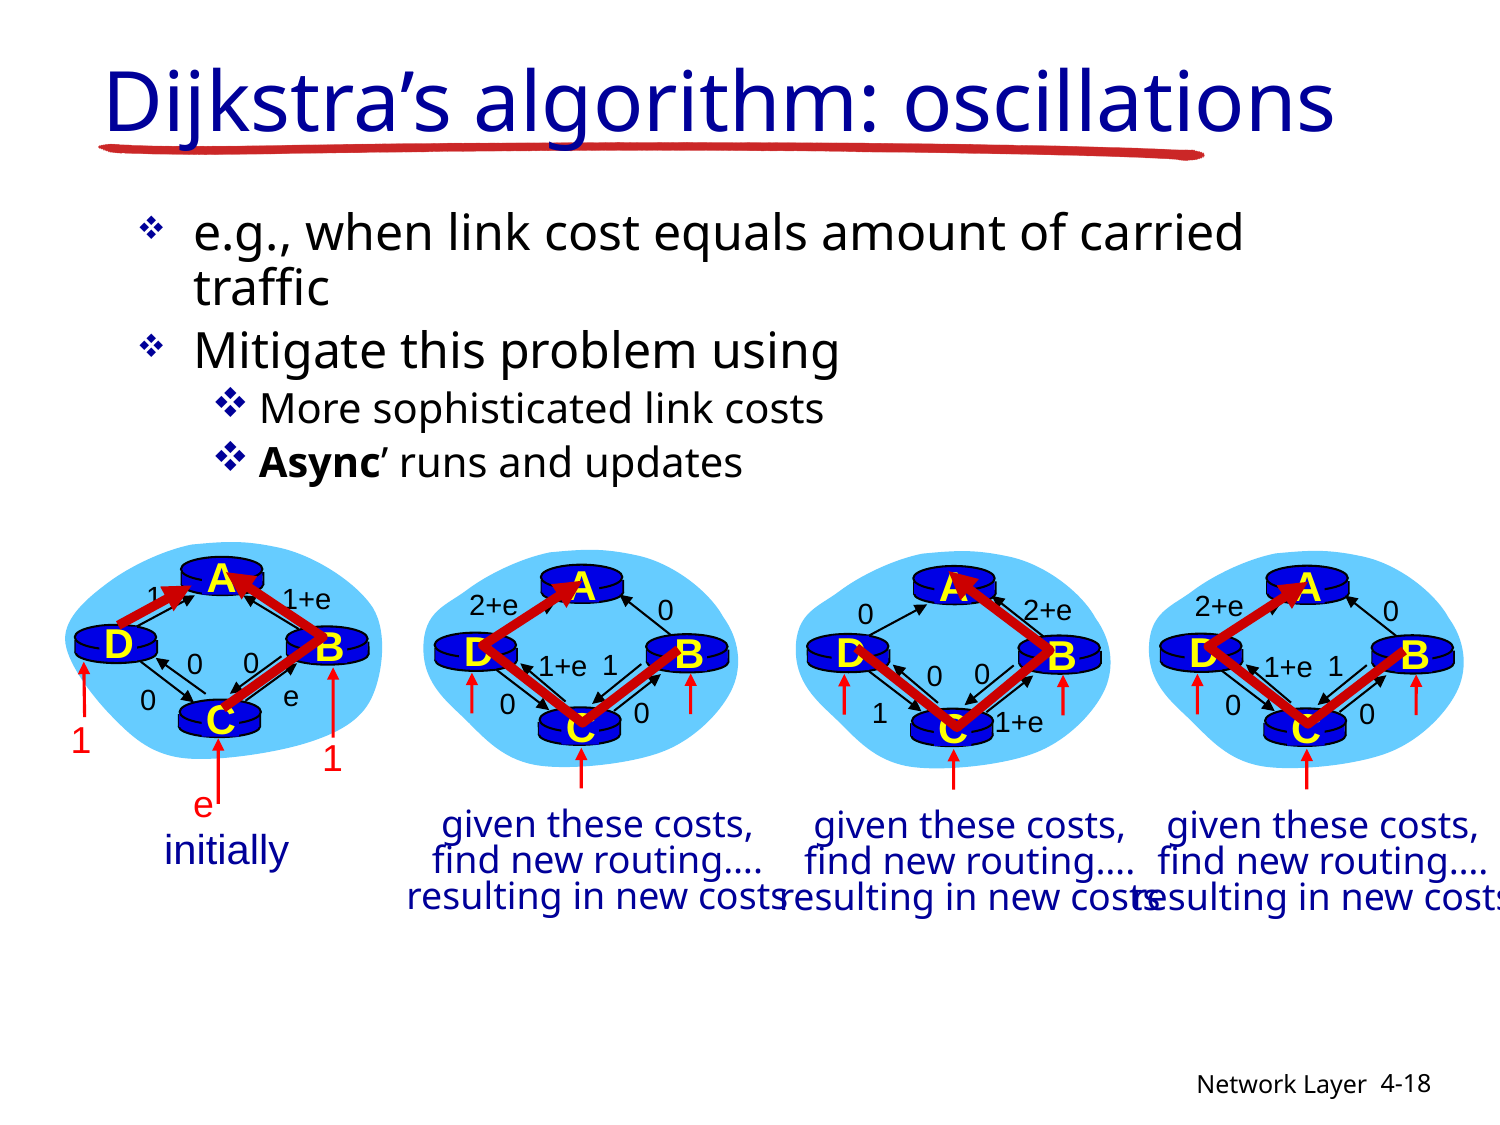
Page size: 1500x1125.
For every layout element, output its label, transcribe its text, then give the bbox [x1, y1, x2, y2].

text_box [55, 539, 1500, 926]
footer Network Layer [907, 1060, 1383, 1109]
title Dijkstra’s algorithm: oscillations [87, 41, 1363, 155]
slide_number 4-18 [1365, 1059, 1477, 1106]
list e.g., when link cost equals amount of carried traffic Mitigate this problem using More sophisticated link costs Async’ runs and updates [121, 199, 1329, 538]
picture [92, 136, 1219, 166]
